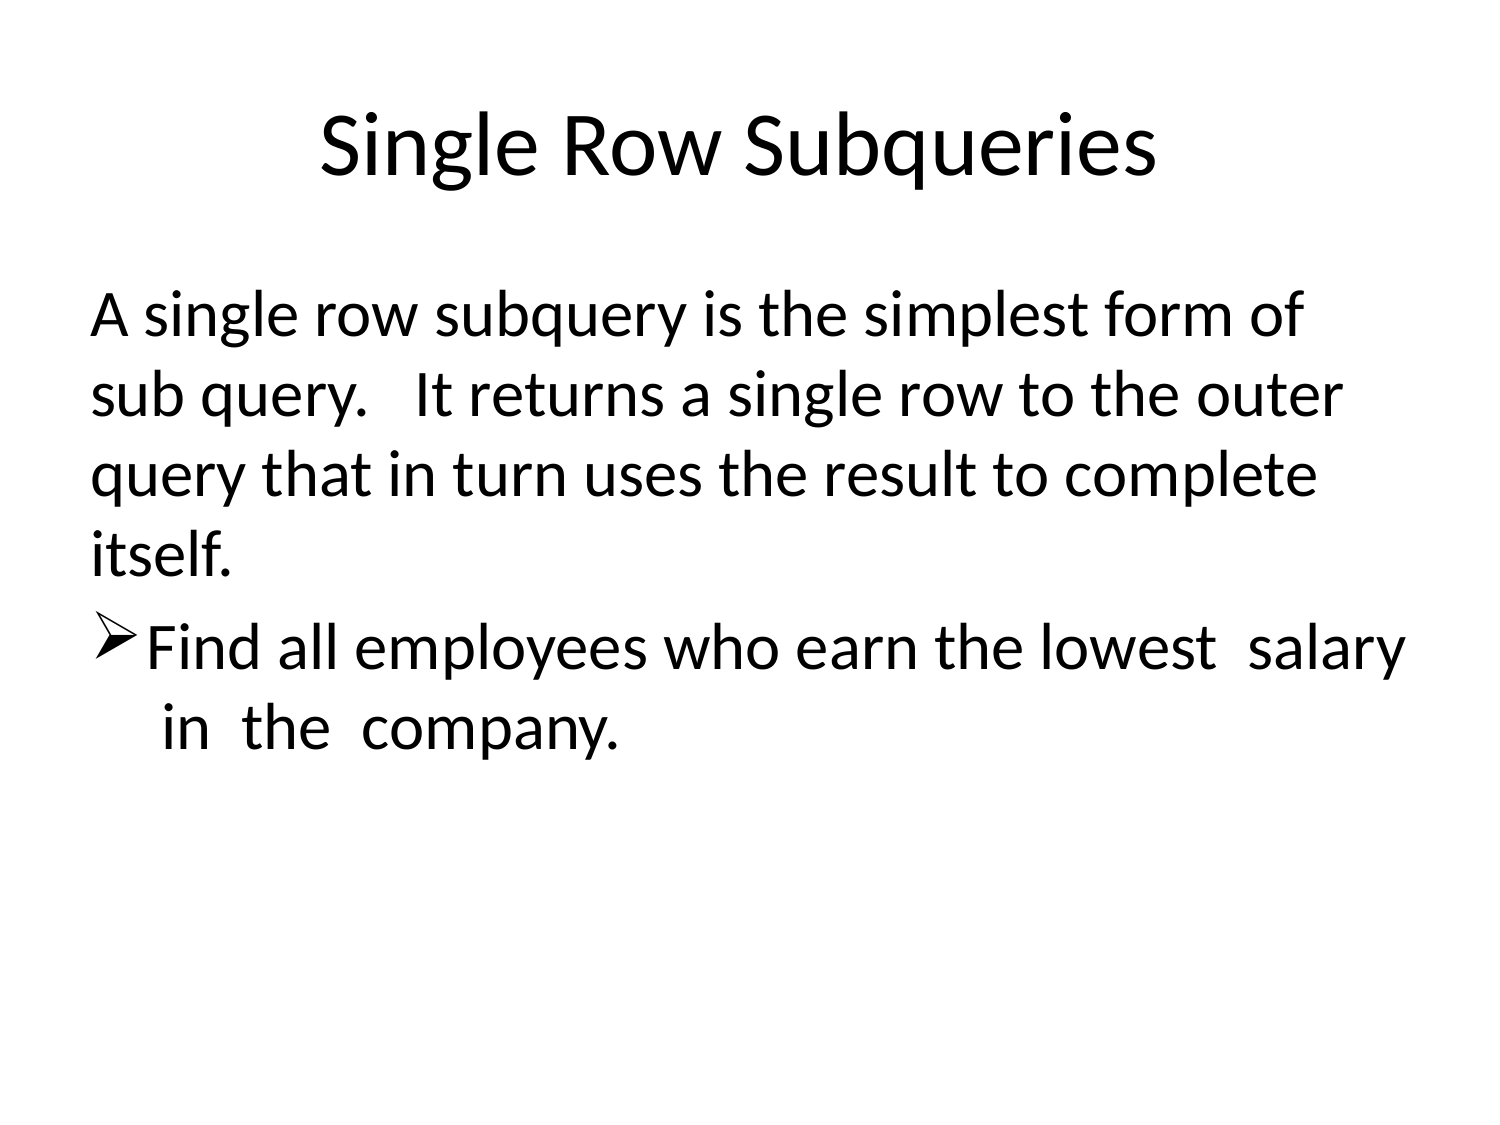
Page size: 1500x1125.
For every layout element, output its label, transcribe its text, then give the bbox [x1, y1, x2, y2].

title Single Row Subqueries [75, 45, 1425, 233]
list A single row subquery is the simplest form of sub query. It returns a single row to the outer query that in turn uses the result to complete itself. Find all employees who earn the lowest salary in the company. [75, 262, 1425, 1005]
